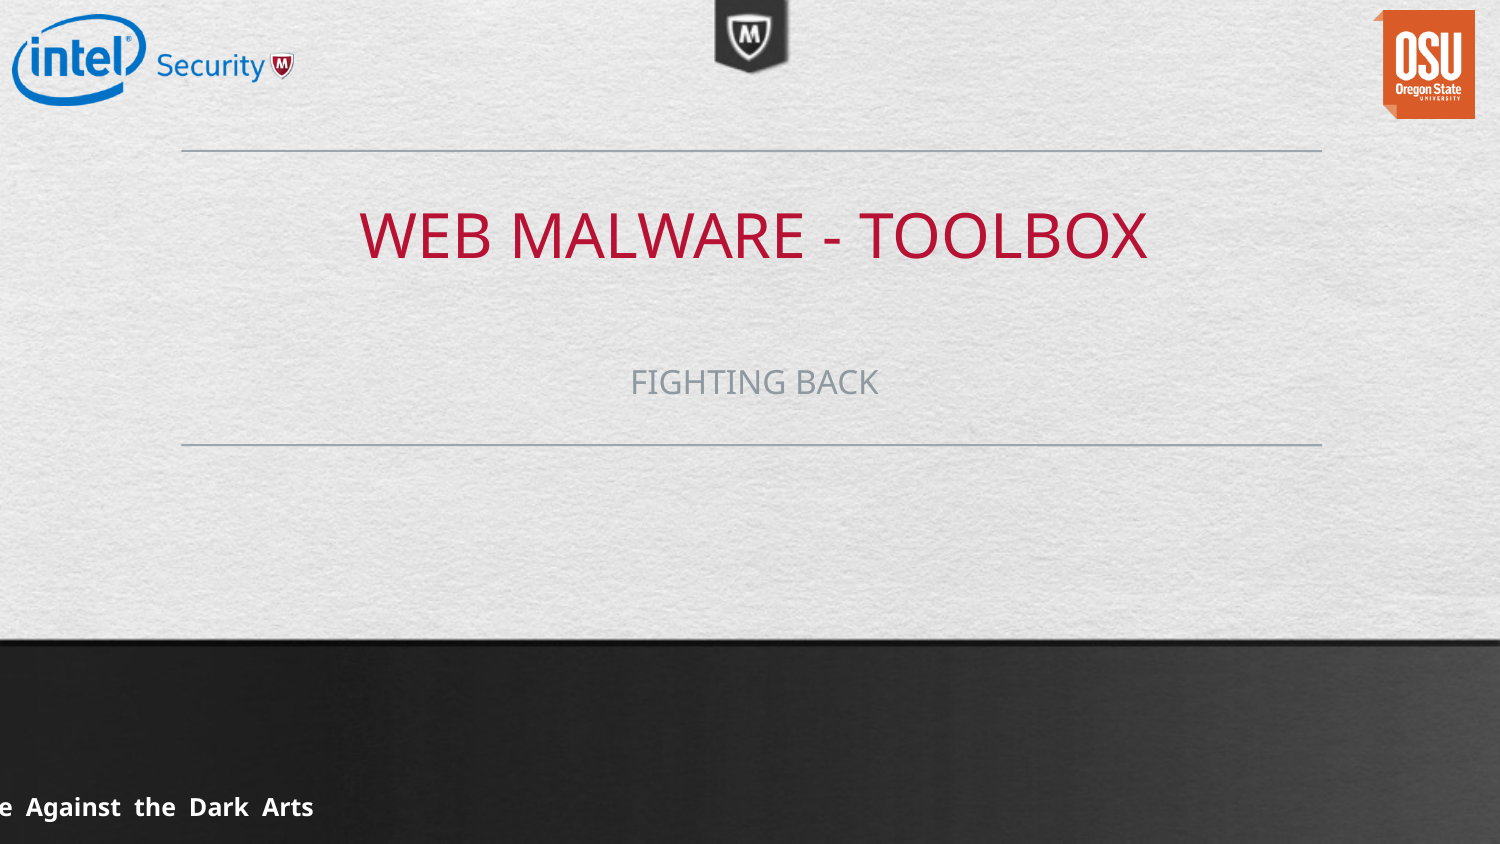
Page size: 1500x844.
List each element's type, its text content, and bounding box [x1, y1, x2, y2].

picture [1373, 10, 1475, 119]
subtitle FIGHTING BACK [204, 356, 1305, 422]
picture [12, 14, 294, 106]
title WEB MALWARE - TOOLBOX [204, 185, 1304, 356]
